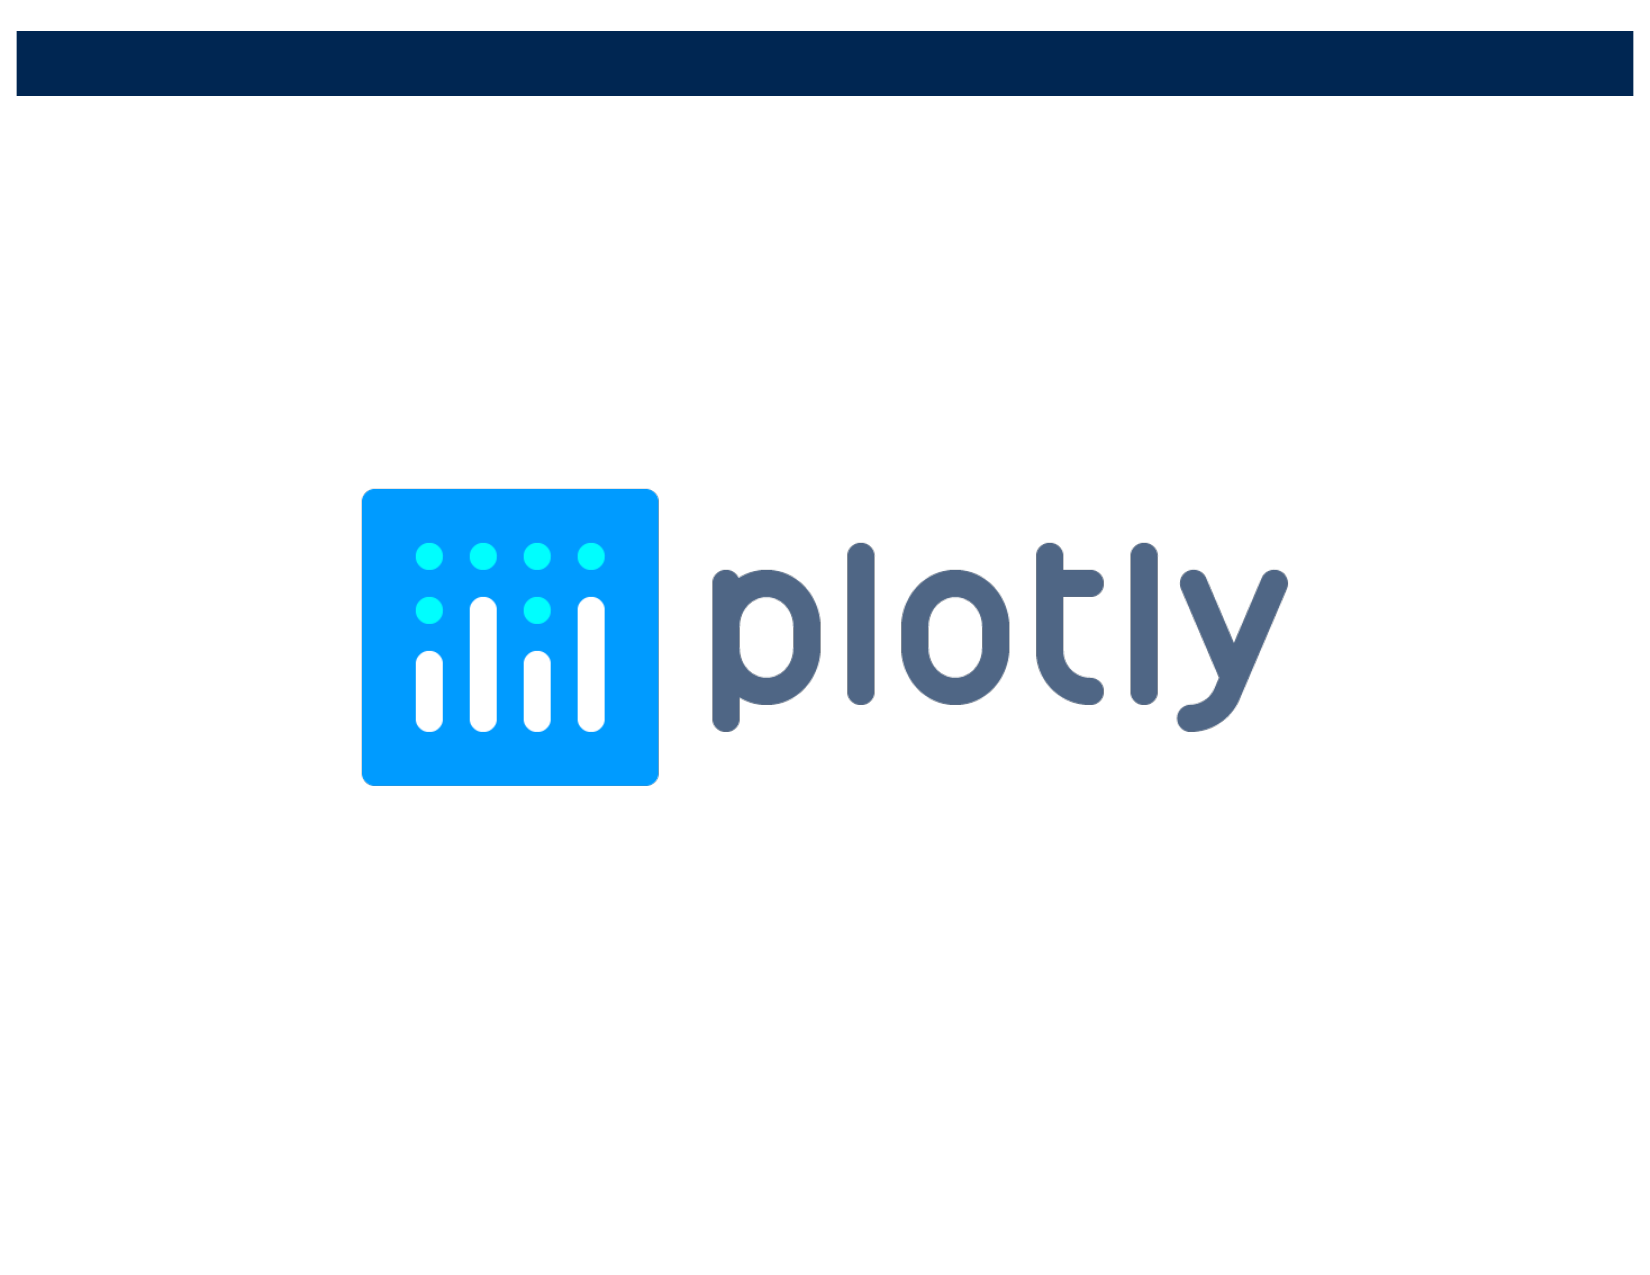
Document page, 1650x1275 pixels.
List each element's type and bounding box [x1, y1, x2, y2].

picture [308, 435, 1342, 840]
